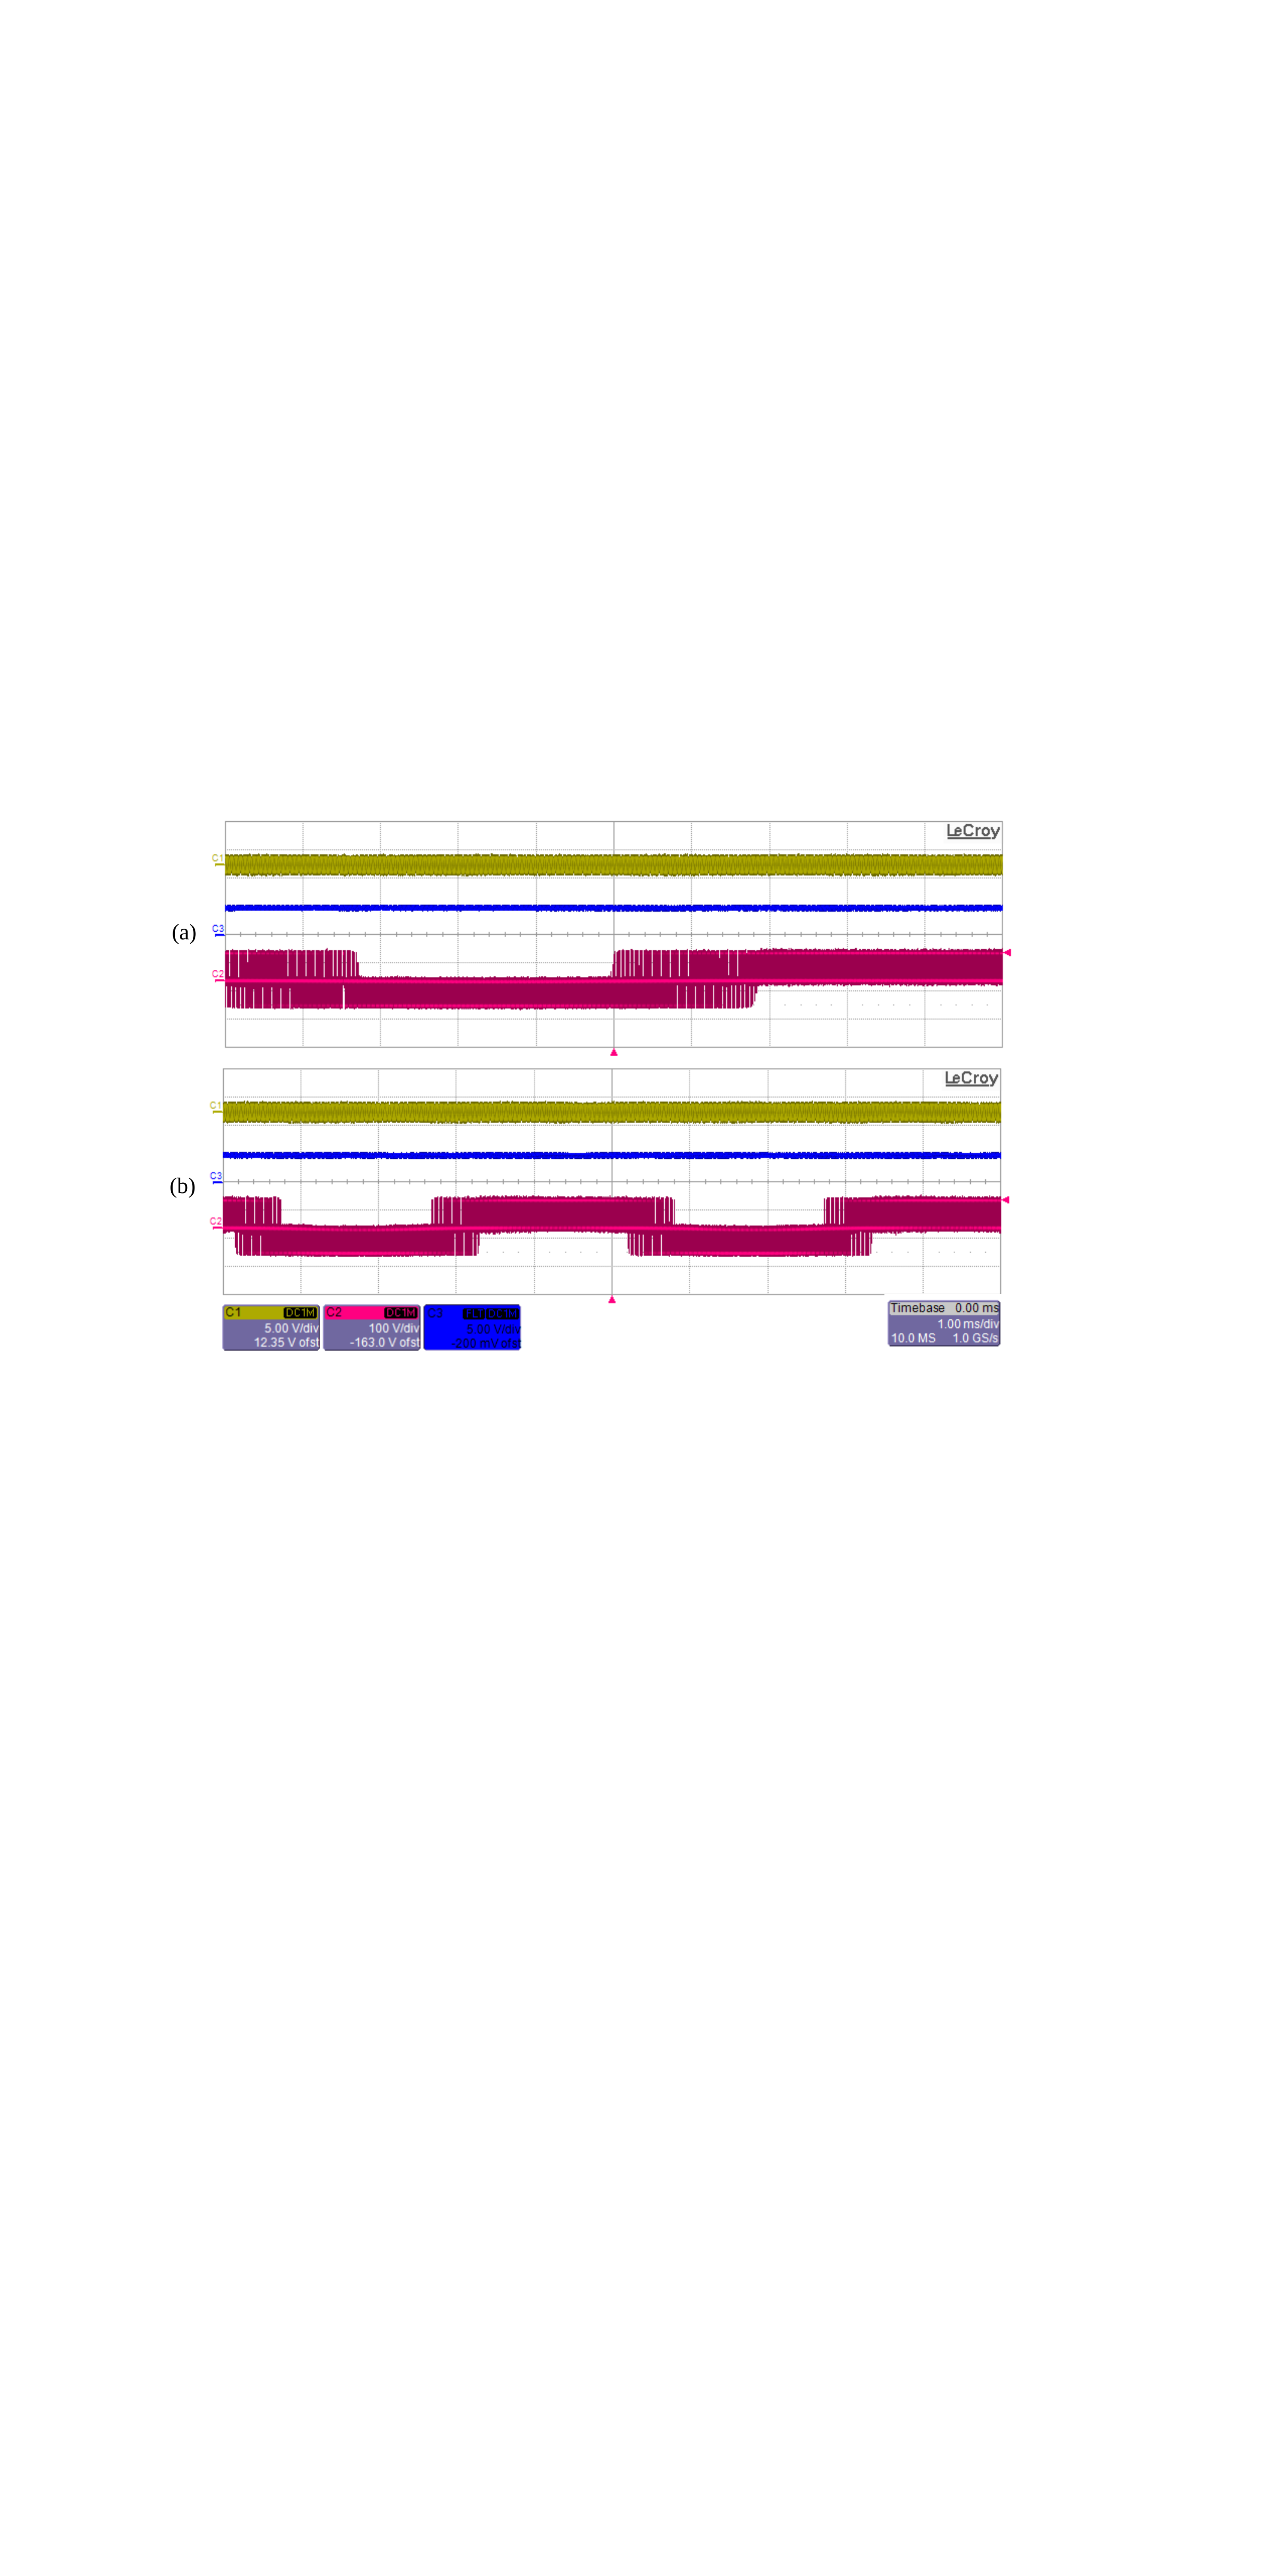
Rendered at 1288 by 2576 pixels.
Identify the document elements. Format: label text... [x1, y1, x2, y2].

picture [208, 818, 1013, 1057]
picture [206, 1066, 1012, 1355]
text_box (a) [165, 914, 208, 948]
text_box (b) [163, 1168, 206, 1201]
